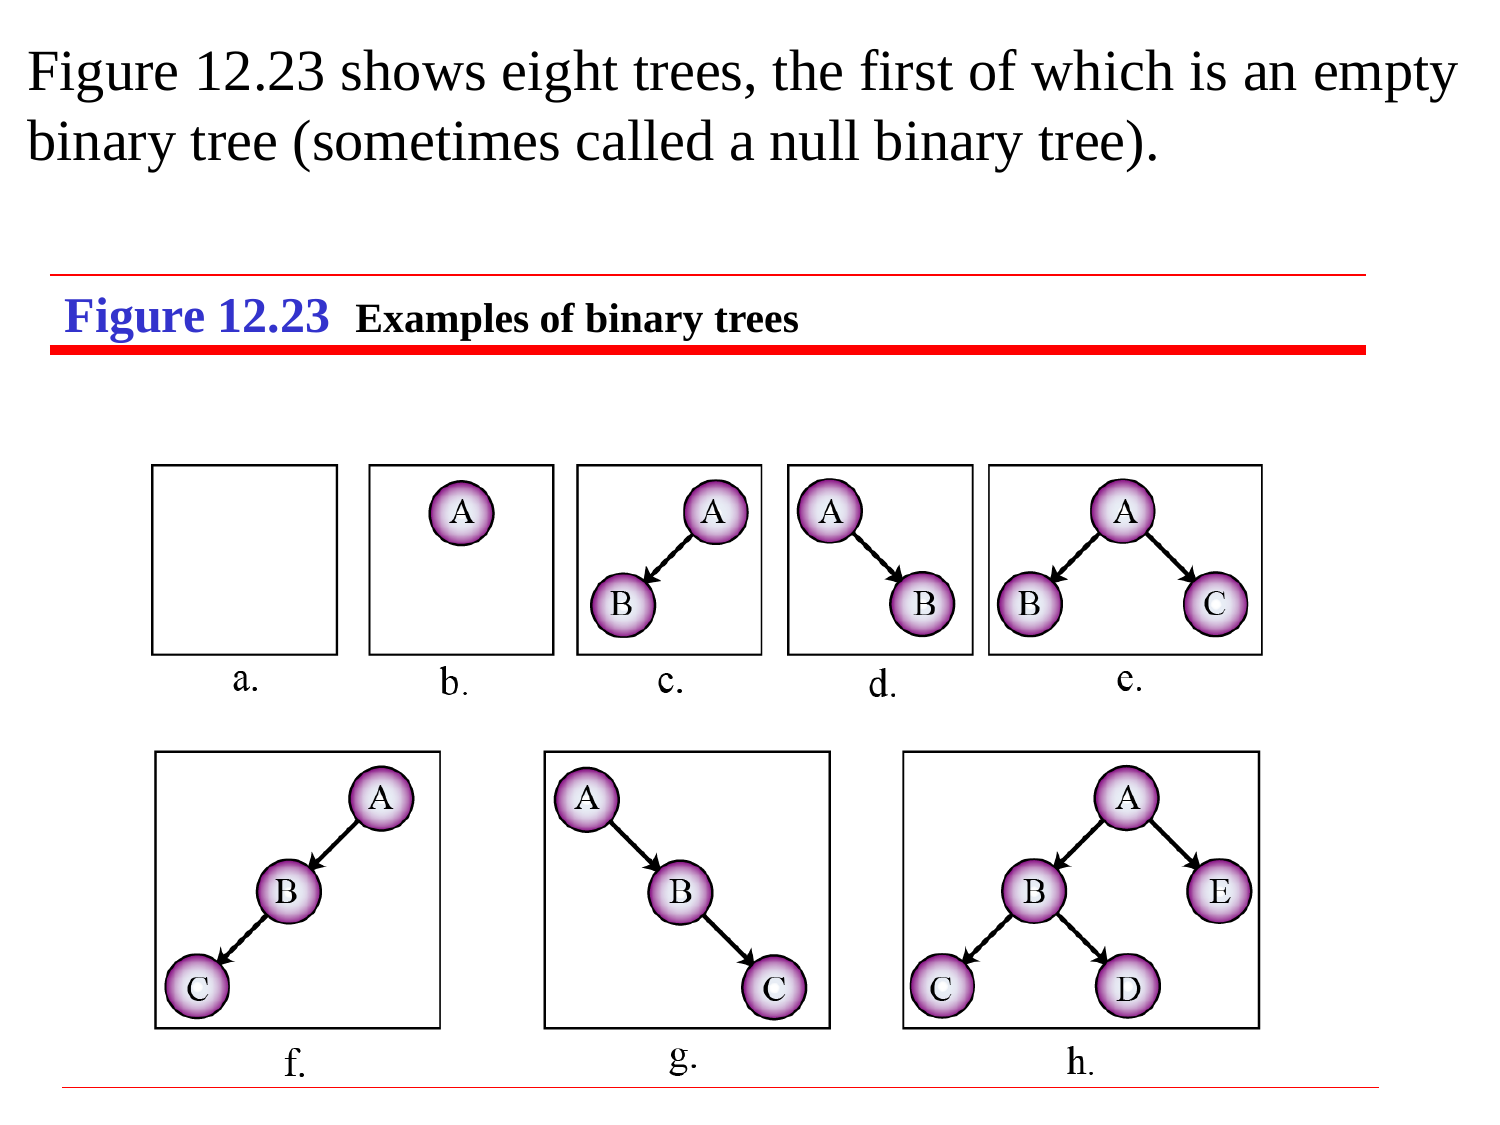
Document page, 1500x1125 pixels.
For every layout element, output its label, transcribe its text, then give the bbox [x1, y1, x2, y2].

text_box Figure 12.23 shows eight trees, the first of which is an empty binary tree (sometimes called a null binary tree). [12, 24, 1475, 180]
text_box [49, 274, 1379, 1088]
